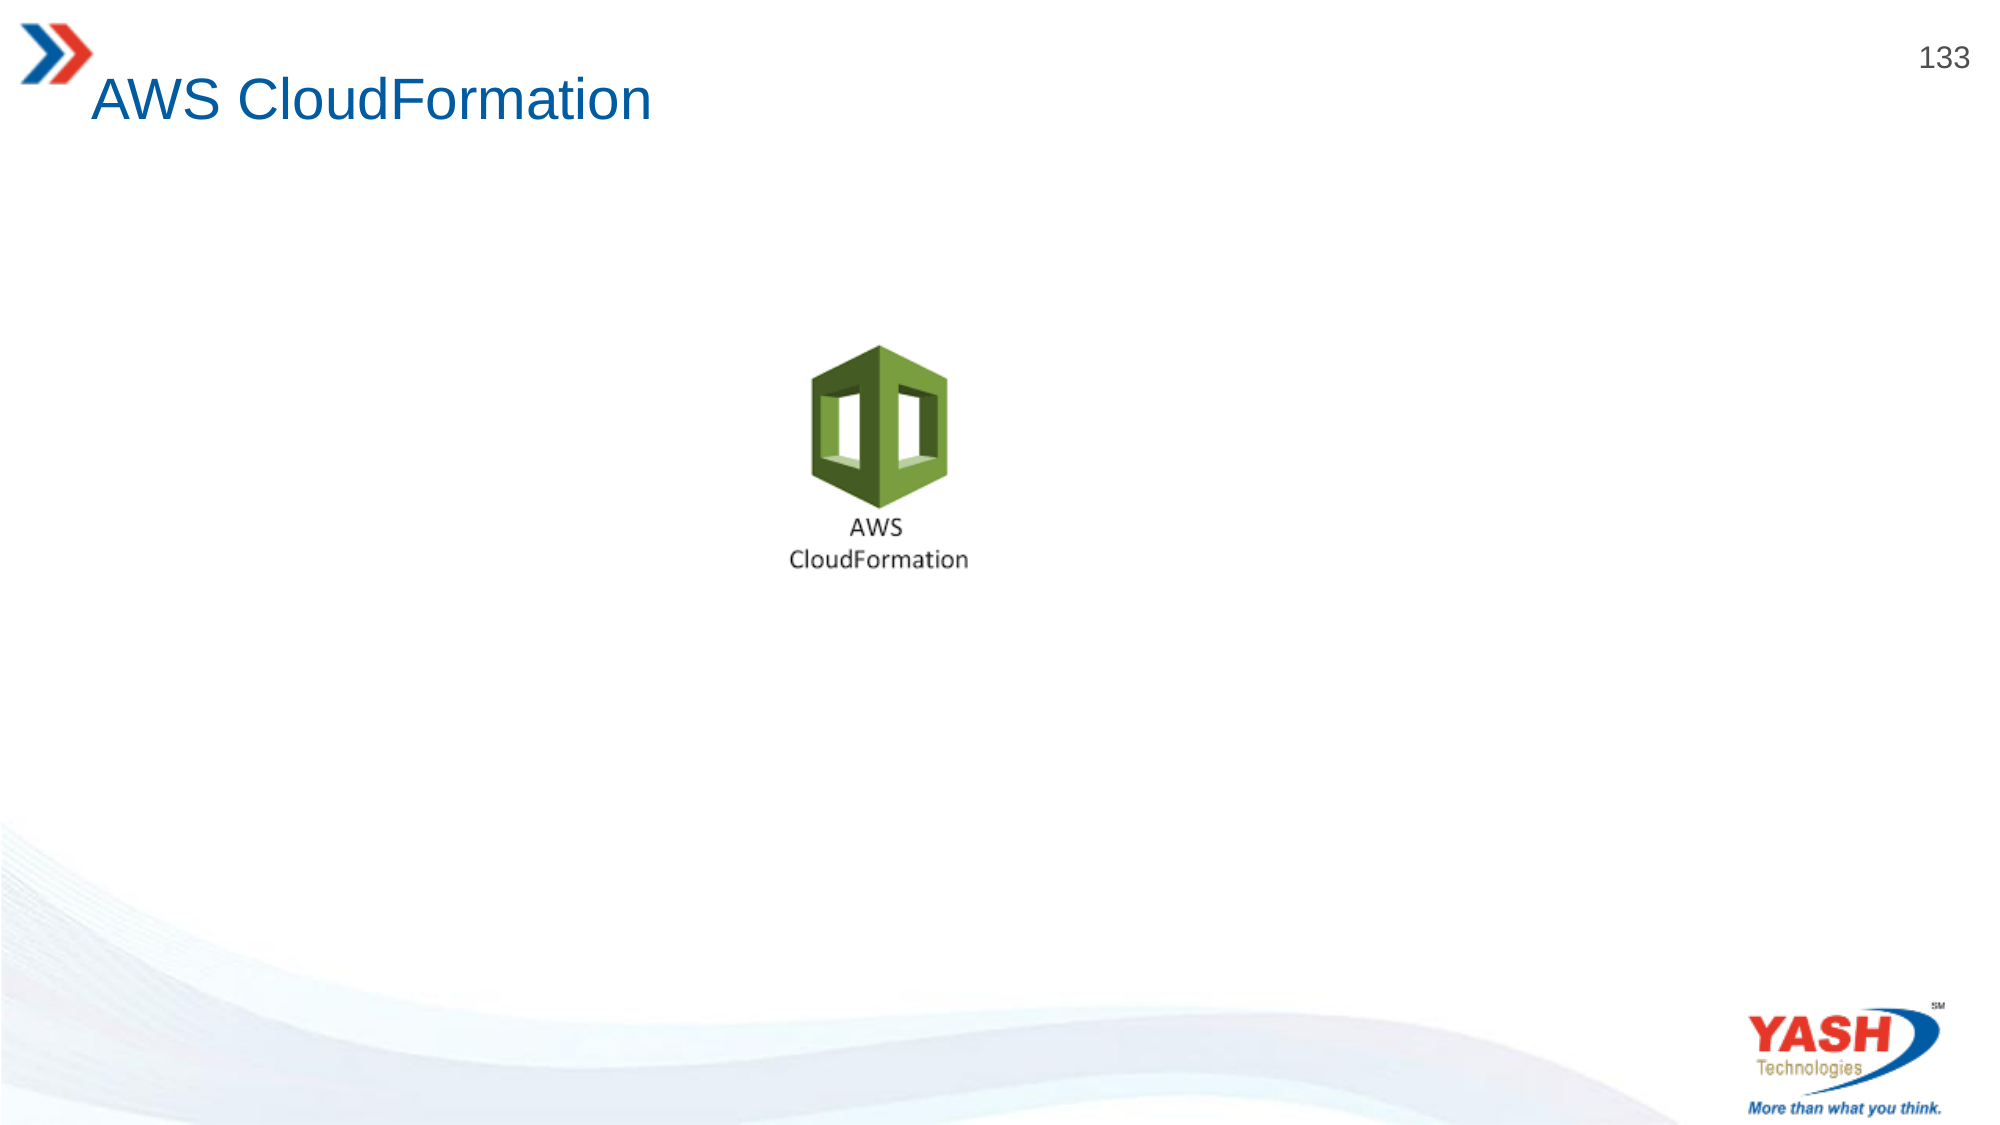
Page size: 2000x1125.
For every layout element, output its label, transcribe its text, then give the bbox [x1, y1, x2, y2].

title AWS CloudFormation [76, 44, 1710, 148]
picture [17, 22, 94, 85]
picture [1, 93, 2000, 1125]
